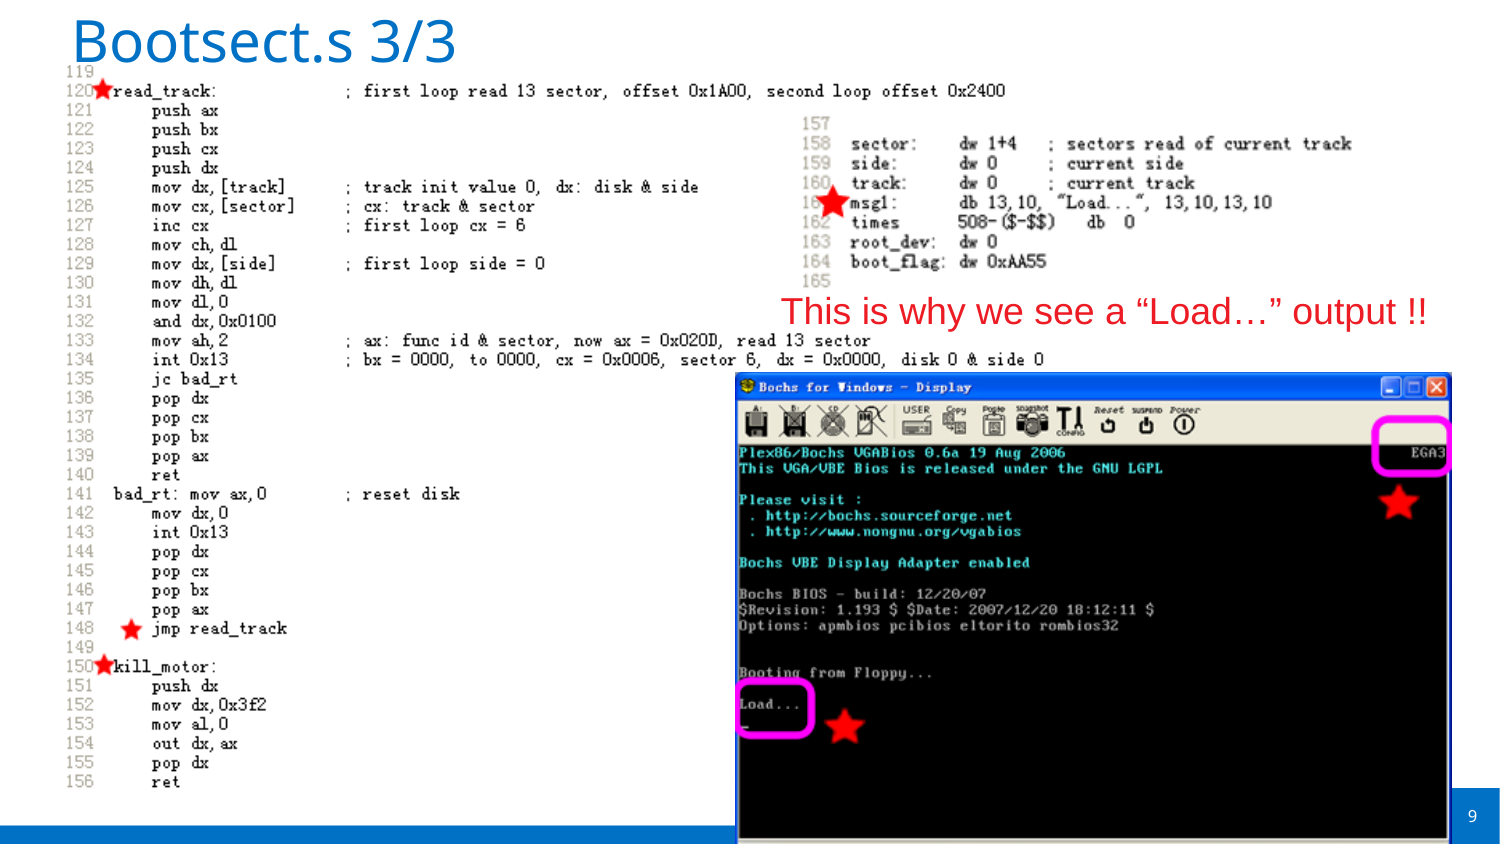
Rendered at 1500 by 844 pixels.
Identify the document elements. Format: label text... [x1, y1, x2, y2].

picture [0, 65, 1500, 844]
text_box This is why we see a “Load…” output !! [1052, 279, 1454, 340]
text_box 9 [1455, 794, 1478, 840]
title Bootsect.s 3/3 [71, 3, 1422, 147]
